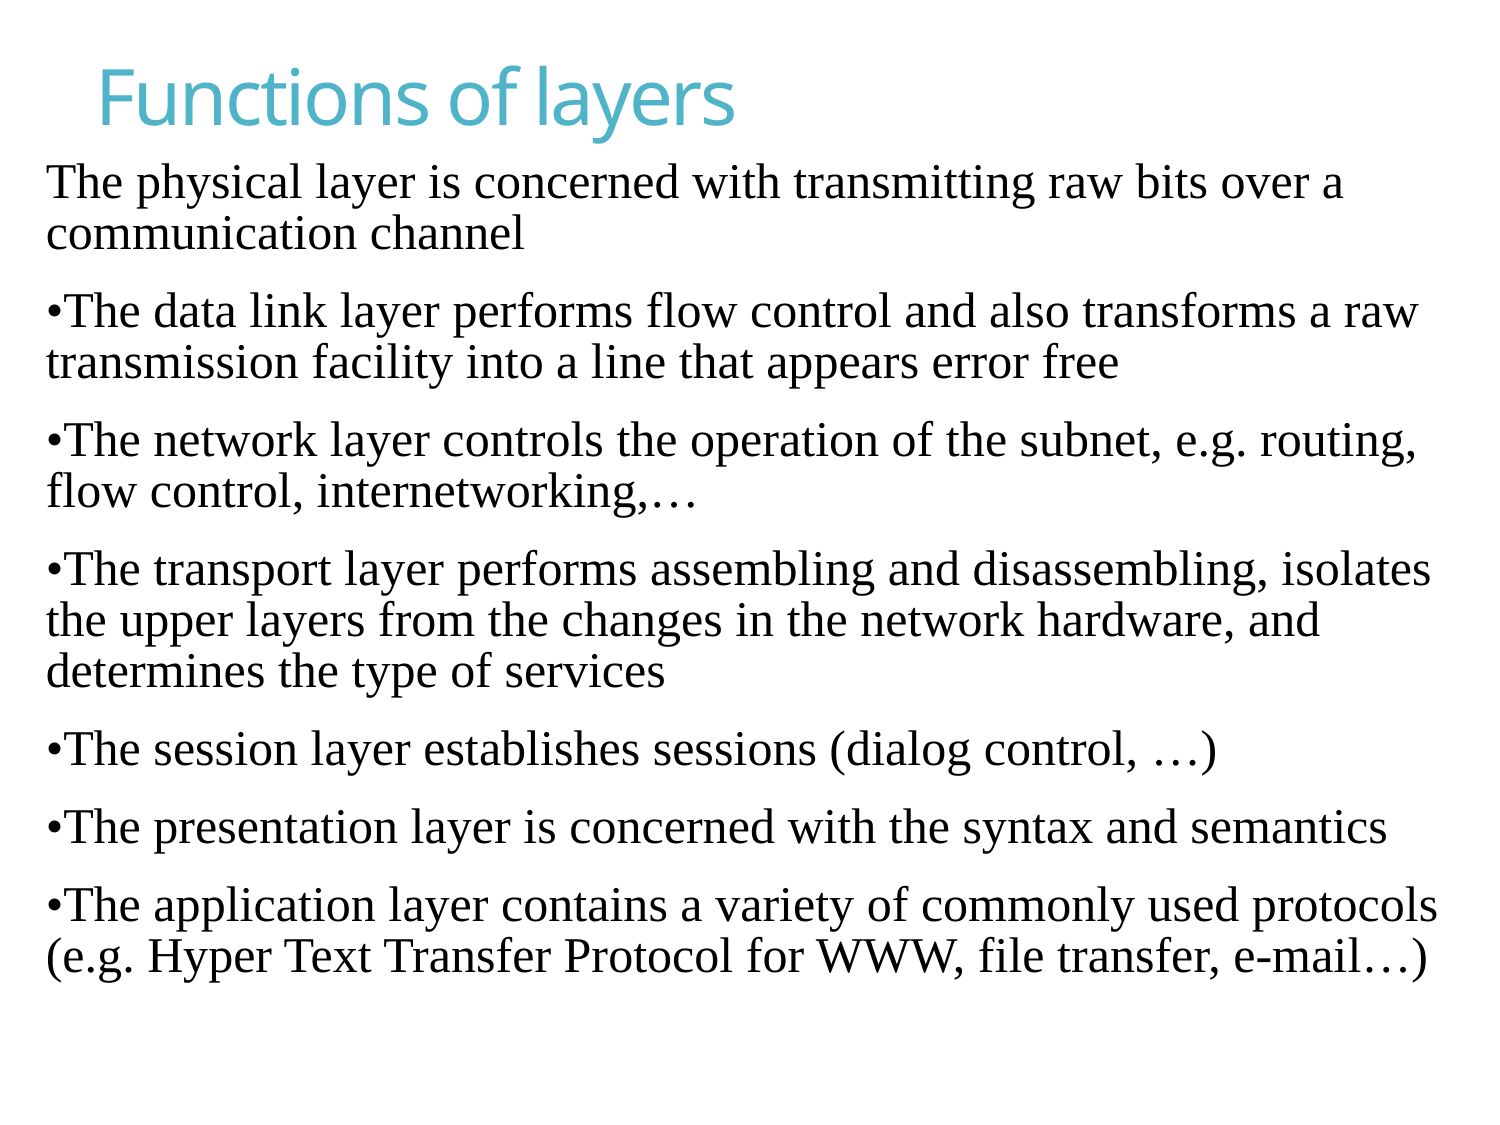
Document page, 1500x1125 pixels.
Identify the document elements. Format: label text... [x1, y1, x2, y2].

title Functions of layers [80, 50, 1407, 149]
list The physical layer is concerned with transmitting raw bits over a communication channel •The data link layer performs flow control and also transforms a raw transmission facility into a line that appears error free •The network layer controls the operation of the subnet, e.g. routing, flow control, internetworking,… •The transport layer performs assembling and disassembling, isolates the upper layers from the changes in the network hardware, and determines the type of services •The session layer establishes sessions (dialog control, …) •The presentation layer is concerned with the syntax and semantics •The application layer contains a variety of commonly used protocols (e.g. Hyper Text Transfer Protocol for WWW, file transfer, e-mail…) [15, 149, 1500, 1000]
